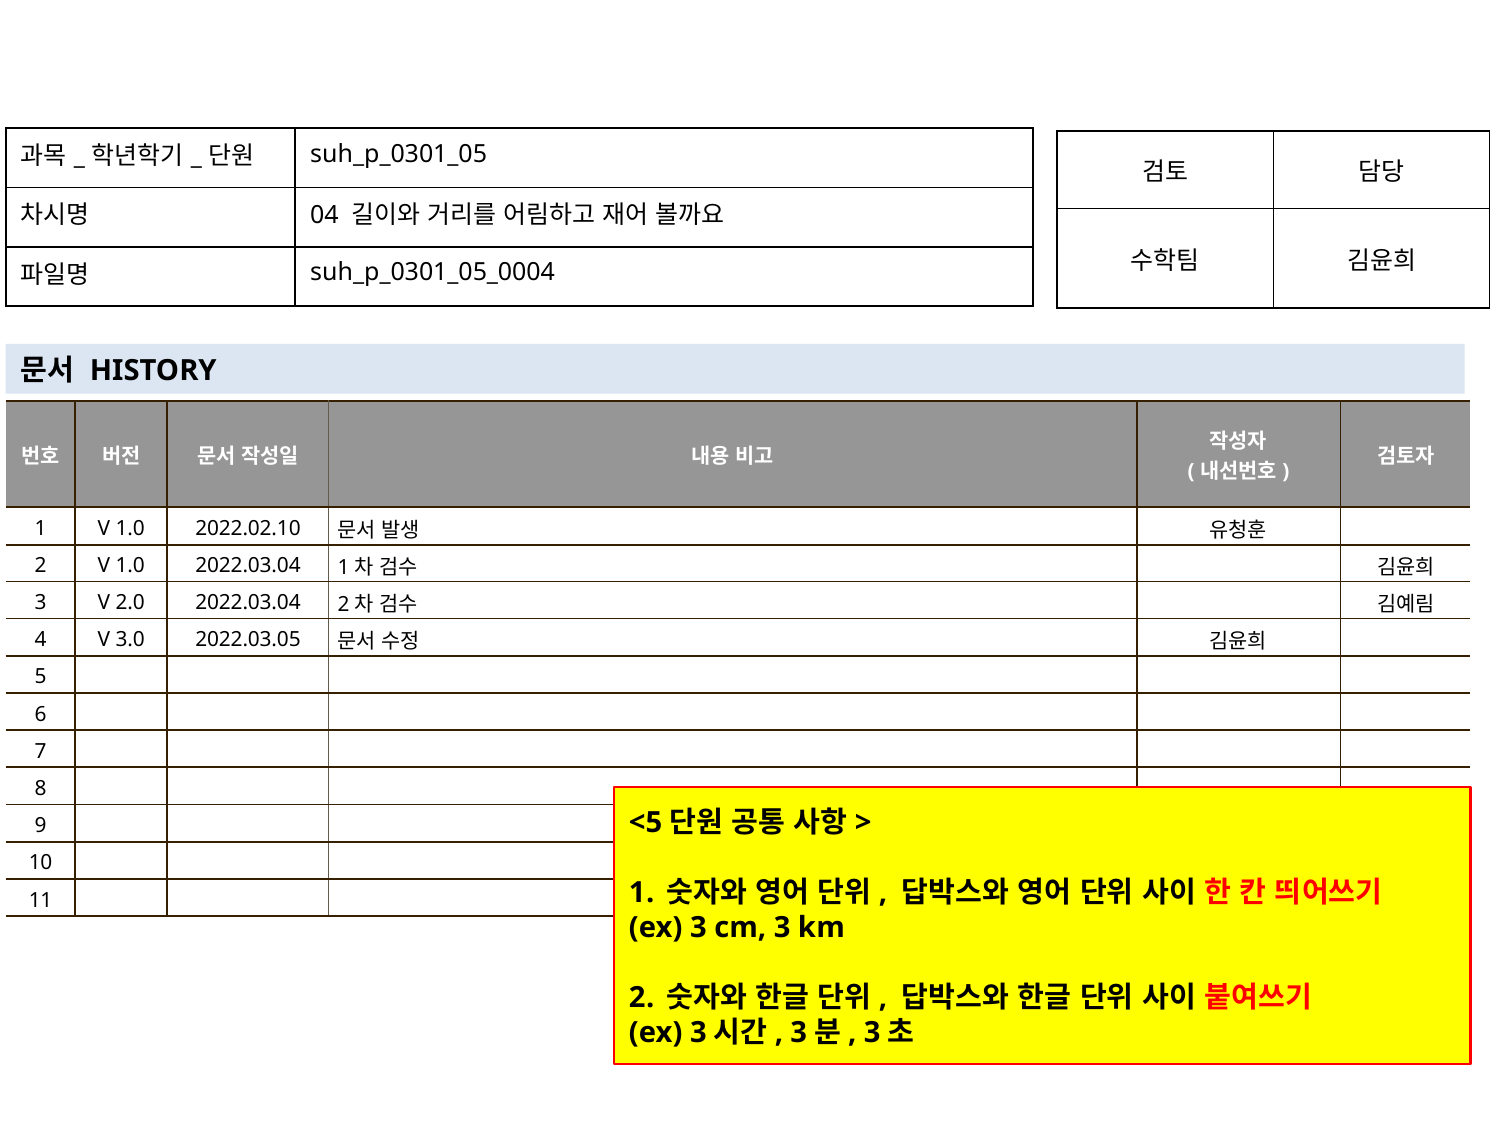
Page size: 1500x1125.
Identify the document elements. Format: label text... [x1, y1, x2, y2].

table_cell 문서 수정 [329, 619, 1136, 655]
table_cell 3 [6, 582, 74, 618]
table_cell [1138, 546, 1340, 581]
table_cell 8 [6, 768, 74, 804]
table_cell [76, 731, 166, 766]
table_cell 10 [6, 843, 74, 878]
table_cell [1341, 508, 1470, 544]
table_cell V 1.0 [76, 508, 166, 544]
table_cell 유청훈 [1138, 508, 1340, 544]
table_cell [1341, 657, 1470, 692]
table_cell 04 길이와 거리를 어림하고 재어 볼까요 [296, 188, 1032, 246]
table_cell [1138, 657, 1340, 692]
table_cell 7 [6, 731, 74, 766]
table_cell [168, 731, 328, 766]
table_header 과목_학년학기_단원 [7, 129, 294, 187]
table_cell 2022.02.10 [168, 508, 328, 544]
table_cell 6 [6, 694, 74, 729]
table_cell [76, 768, 166, 804]
table_cell 1차 검수 [329, 546, 1136, 581]
table_cell 2022.03.04 [168, 546, 328, 581]
table_cell [168, 768, 328, 804]
table_cell 5 [6, 657, 74, 692]
table_cell [1341, 619, 1470, 655]
table_cell [329, 768, 1136, 804]
table_cell 김예림 [1341, 582, 1470, 618]
table_header suh_p_0301_05 [296, 129, 1032, 187]
table_cell [329, 731, 1136, 766]
table_cell [1138, 694, 1340, 729]
table_cell [1138, 731, 1340, 766]
table_cell [76, 880, 166, 915]
table_cell [168, 880, 328, 915]
table_cell 수학팀 [1058, 209, 1273, 307]
table_cell 김윤희 [1138, 619, 1340, 655]
table_cell V 2.0 [76, 582, 166, 618]
table_cell [76, 694, 166, 729]
table_cell [329, 805, 612, 841]
table_cell 1 [6, 508, 74, 544]
text_box 문서 HISTORY [5, 343, 1465, 394]
table_header 검토 [1058, 132, 1273, 208]
table_cell 2022.03.04 [168, 582, 328, 618]
table_cell 차시명 [7, 188, 294, 246]
table_cell 9 [6, 805, 74, 841]
table_cell 2차 검수 [329, 582, 1136, 618]
table_cell [329, 694, 1136, 729]
table_header 번호 [6, 402, 74, 506]
table_cell [76, 805, 166, 841]
text_box <5단원 공통 사항> 숫자와 영어 단위, 답박스와 영어 단위 사이 한 칸 띄어쓰기 (ex) 3 cm, 3 km 숫자와 한글 단위, 답박스와 한글 단위 사이 붙여쓰기 (ex) 3시간, 3분, 3초 [612, 785, 1473, 1067]
table_cell [76, 657, 166, 692]
table_header 담당 [1274, 132, 1489, 208]
table_cell 문서 발생 [329, 508, 1136, 544]
table_cell [329, 843, 612, 878]
table_cell 파일명 [7, 248, 294, 305]
table_cell [76, 843, 166, 878]
table_cell [1341, 694, 1470, 729]
table_cell 김윤희 [1341, 546, 1470, 581]
table_header 버전 [76, 402, 166, 506]
table_header 작성자 (내선번호) [1138, 402, 1340, 506]
table_header 검토자 [1341, 402, 1470, 506]
table_cell [1138, 582, 1340, 618]
table_cell 4 [6, 619, 74, 655]
table_cell [168, 657, 328, 692]
table_cell [329, 880, 612, 915]
table_cell suh_p_0301_05_0004 [296, 248, 1032, 305]
table_cell [168, 694, 328, 729]
table_cell 김윤희 [1274, 209, 1489, 307]
table_cell 2022.03.05 [168, 619, 328, 655]
table_cell [168, 805, 328, 841]
table_cell [1341, 731, 1470, 766]
table_cell 2 [6, 546, 74, 581]
table_cell [329, 657, 1136, 692]
table_cell 11 [6, 880, 74, 915]
table_cell V 3.0 [76, 619, 166, 655]
table_cell [1341, 768, 1470, 785]
table_header 문서 작성일 [168, 402, 328, 506]
table_cell [168, 843, 328, 878]
table_header 내용 비고 [329, 402, 1136, 506]
table_cell V 1.0 [76, 546, 166, 581]
table_cell [1138, 768, 1340, 785]
